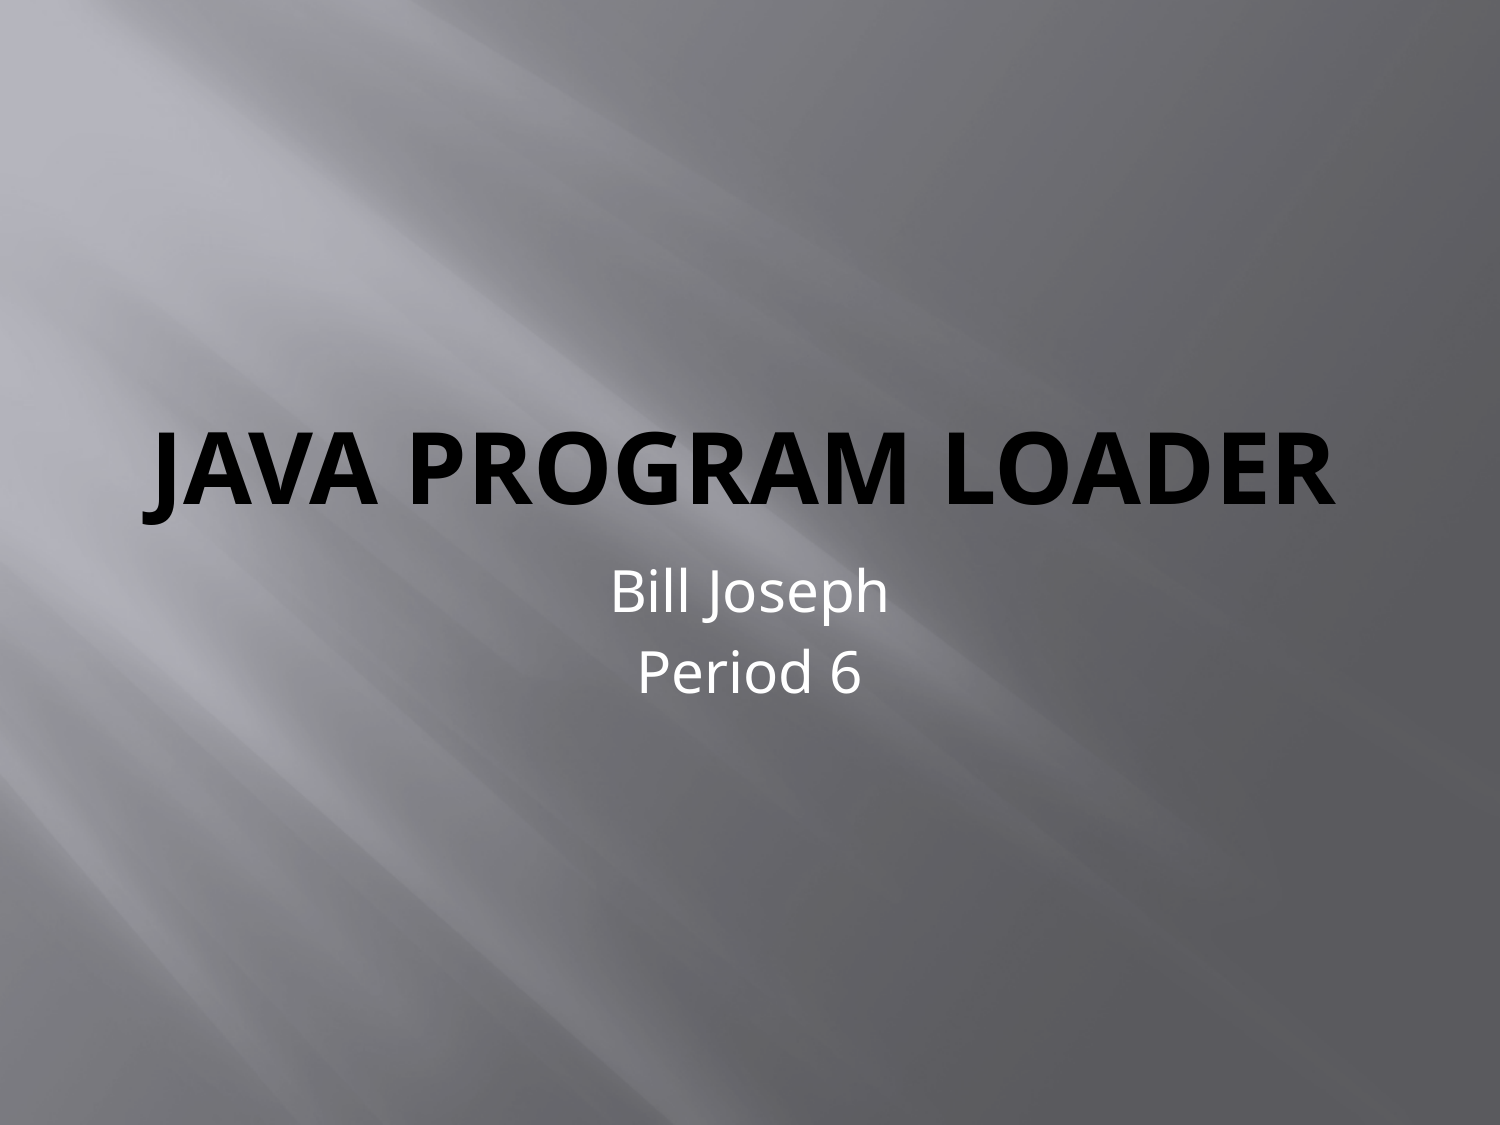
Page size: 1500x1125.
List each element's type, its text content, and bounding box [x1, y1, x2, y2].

subtitle Bill Joseph Period 6 [225, 546, 1275, 834]
title Java Program Loader [69, 224, 1420, 525]
